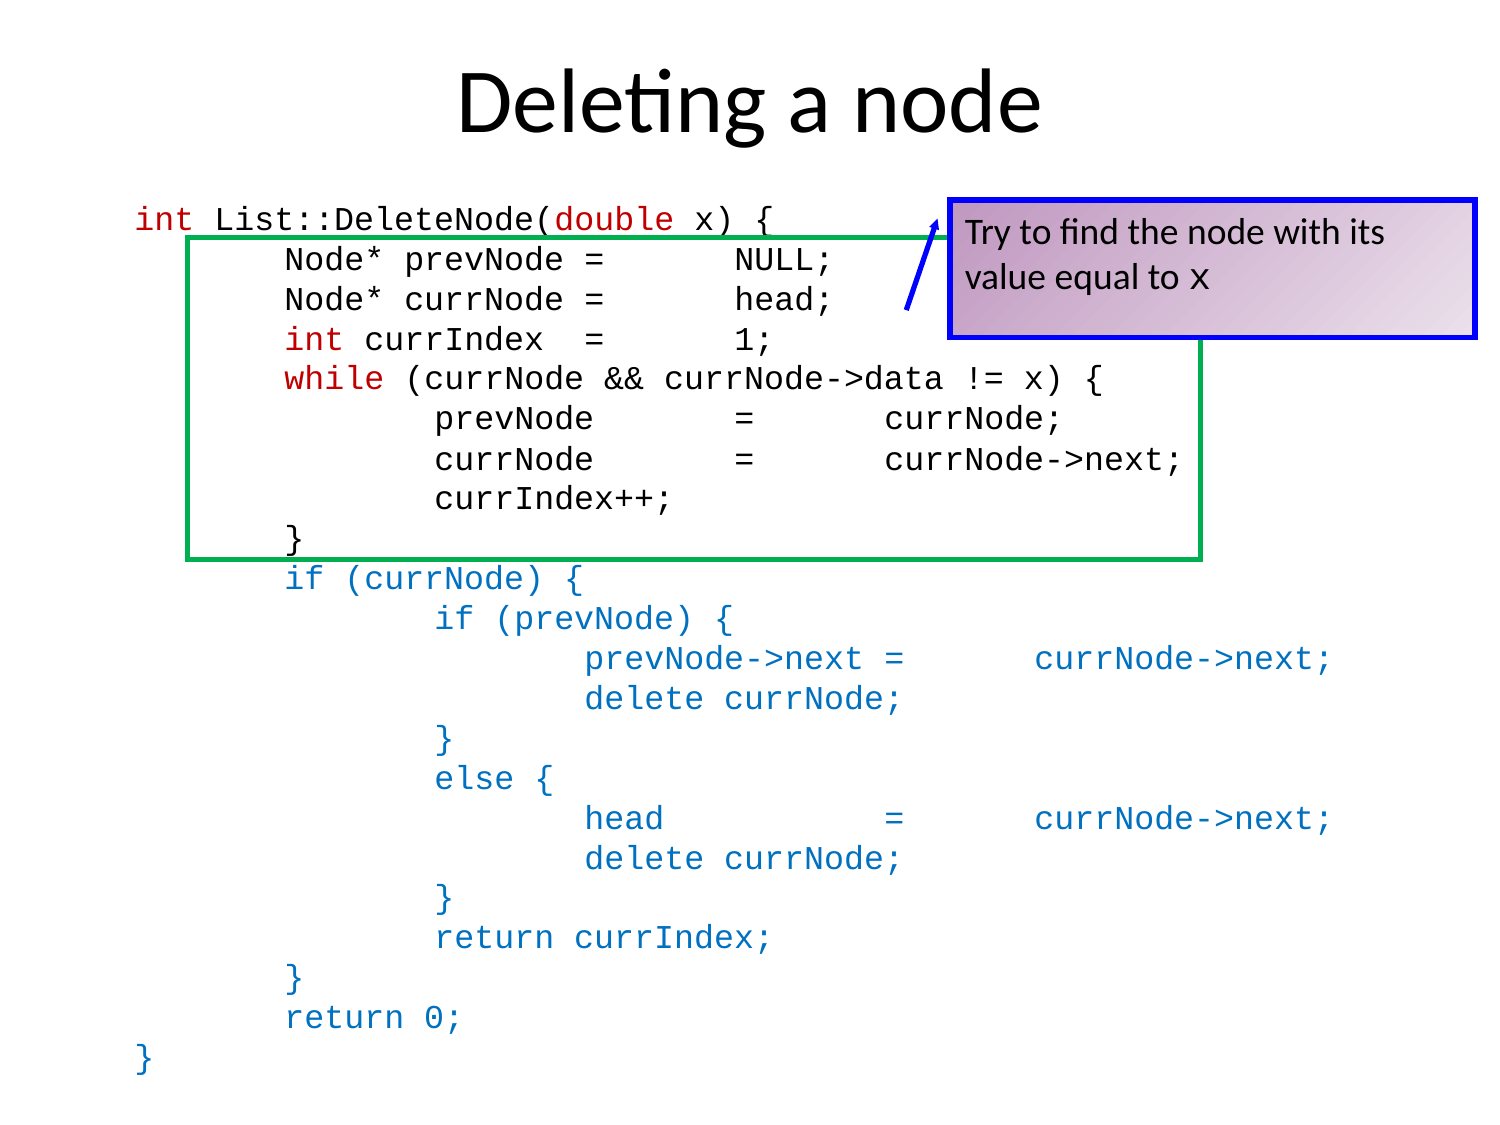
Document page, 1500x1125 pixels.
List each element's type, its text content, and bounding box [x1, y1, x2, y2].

text_box Try to find the node with its value equal to x [949, 199, 1475, 338]
text_box [187, 237, 1201, 560]
text_box Try to find the node with its value equal to x [906, 218, 939, 311]
title Deleting a node [75, 24, 1425, 168]
text_box int List::DeleteNode(double x) { Node* prevNode = NULL; Node* currNode = head; int currIndex = 1; while (currNode && currNode->data != x) { prevNode = currNode; currNode = currNode->next; currIndex++; } if (currNode) { if (prevNode) { prevNode->next = currNode->next; delete currNode; } else { head = currNode->next; delete currNode; } return currIndex; } return 0; } [119, 189, 1350, 1083]
